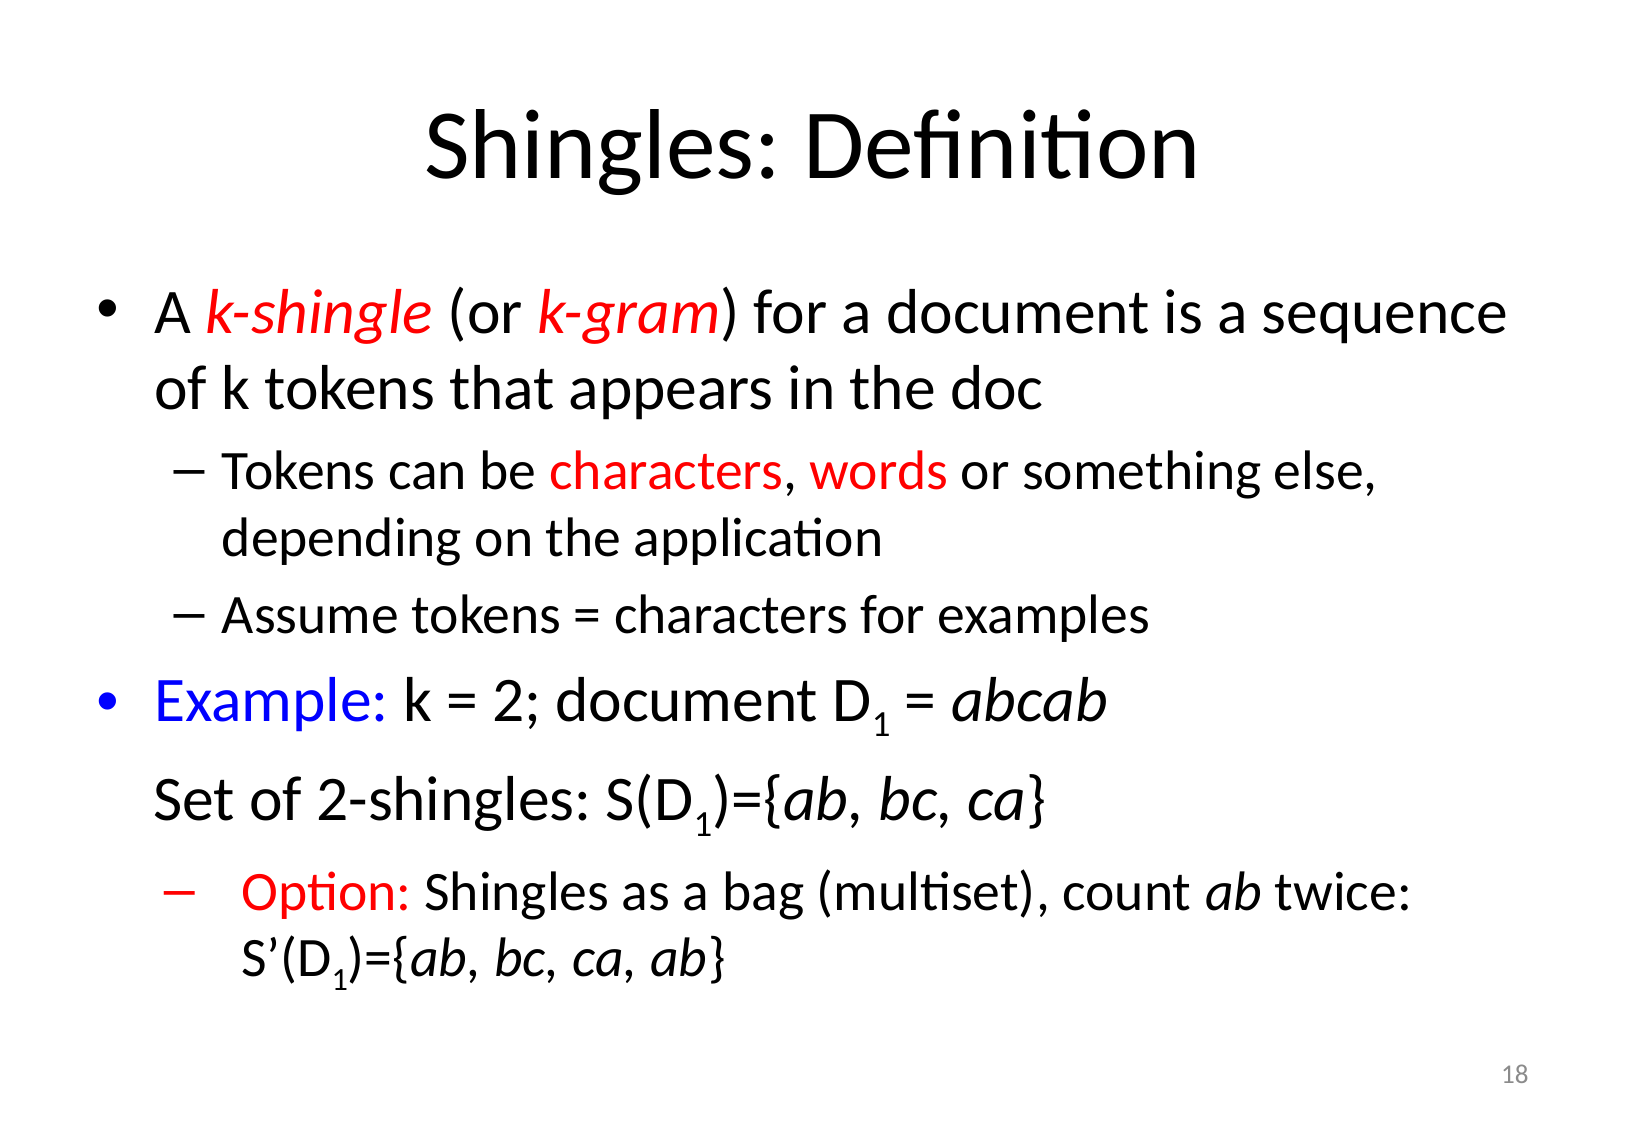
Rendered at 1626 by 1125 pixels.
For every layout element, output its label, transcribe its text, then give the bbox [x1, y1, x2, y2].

list A k-shingle (or k-gram) for a document is a sequence of k tokens that appears in the doc Tokens can be characters, words or something else, depending on the application Assume tokens = characters for examples Example: k = 2; document D1 = abcab Set of 2-shingles: S(D1)={ab, bc, ca} Option: Shingles as a bag (multiset), count ab twice: S’(D1)={ab, bc, ca, ab} [81, 262, 1544, 1005]
slide_number 18 [1164, 1042, 1544, 1103]
title Shingles: Definition [81, 45, 1544, 233]
